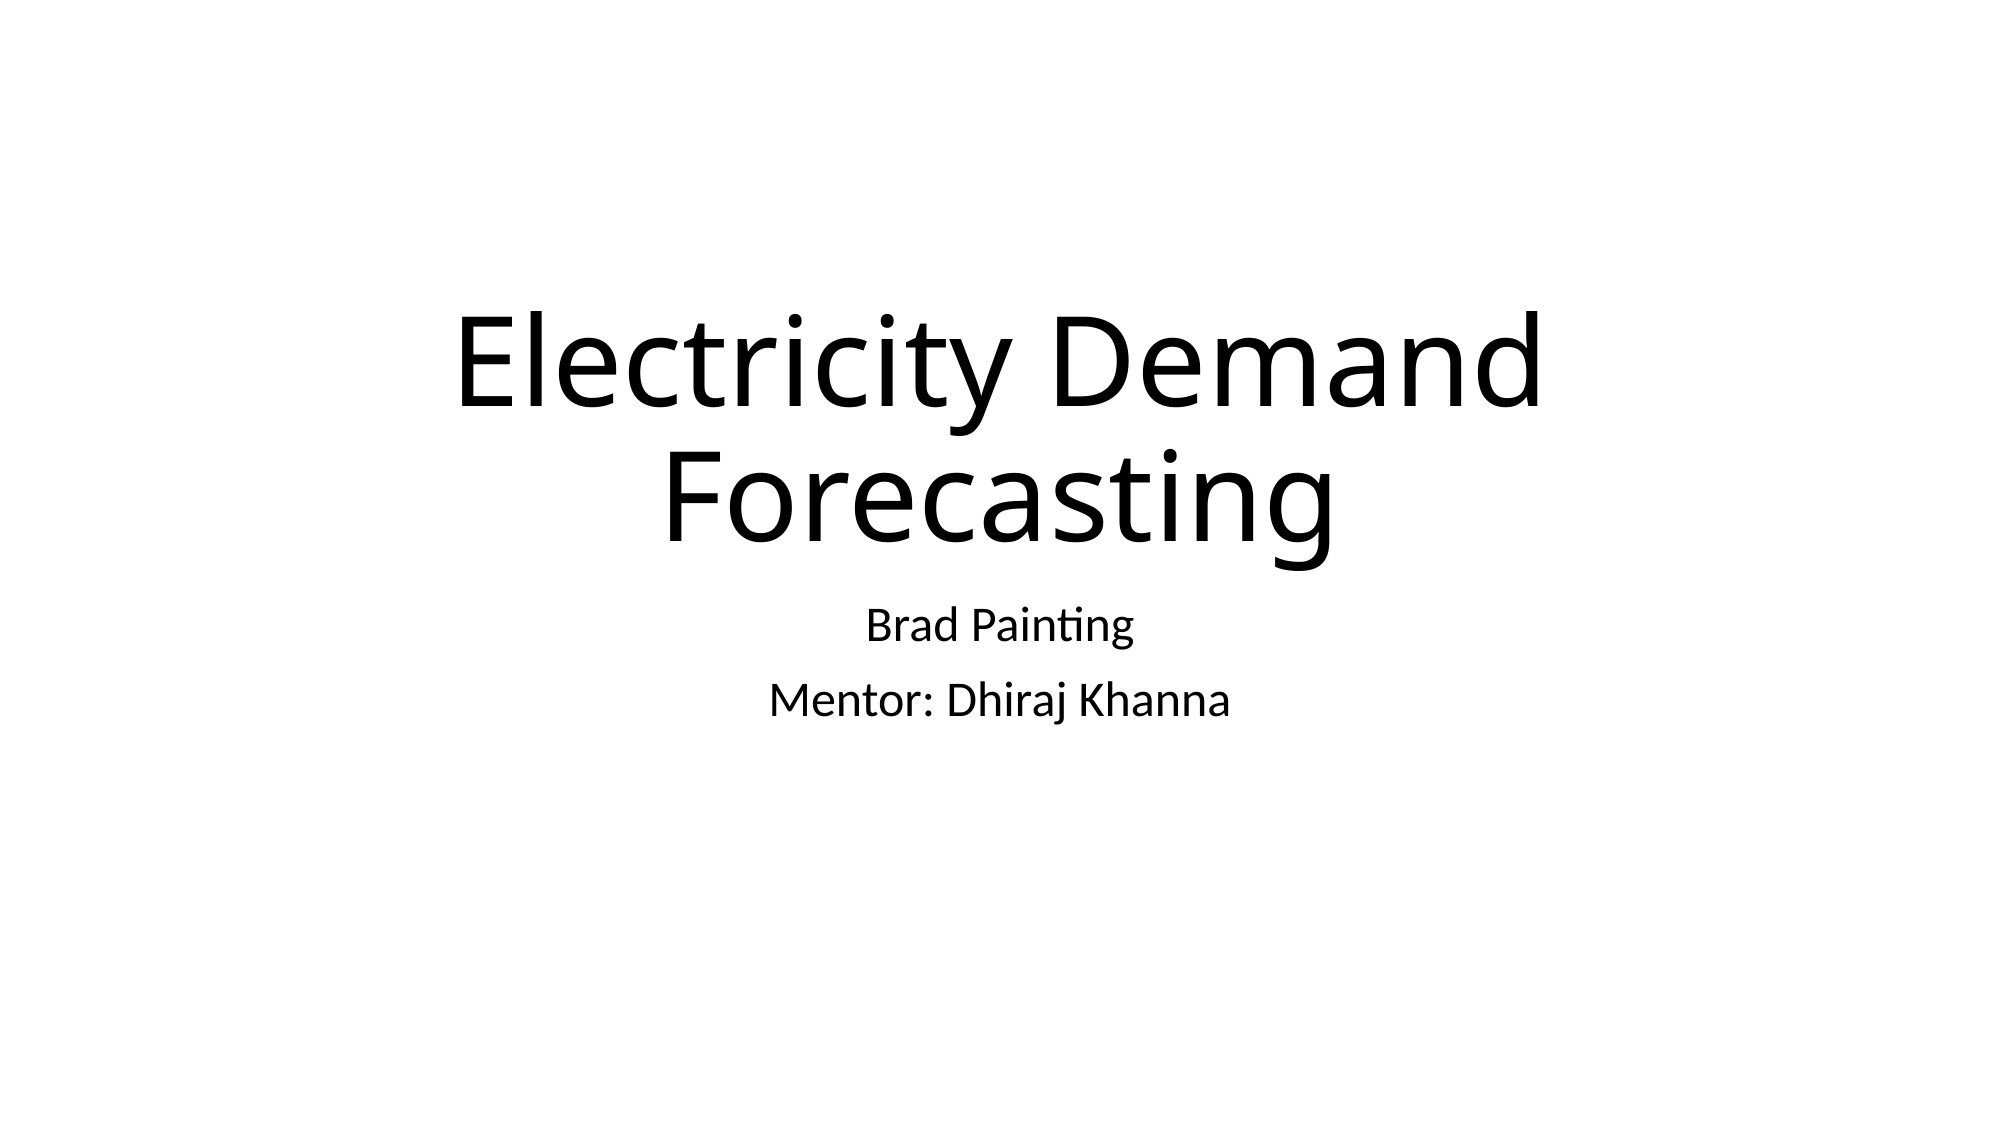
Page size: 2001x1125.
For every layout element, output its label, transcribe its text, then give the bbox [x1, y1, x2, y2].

title Electricity Demand Forecasting [249, 184, 1750, 576]
subtitle Brad Painting Mentor: Dhiraj Khanna [249, 590, 1750, 863]
